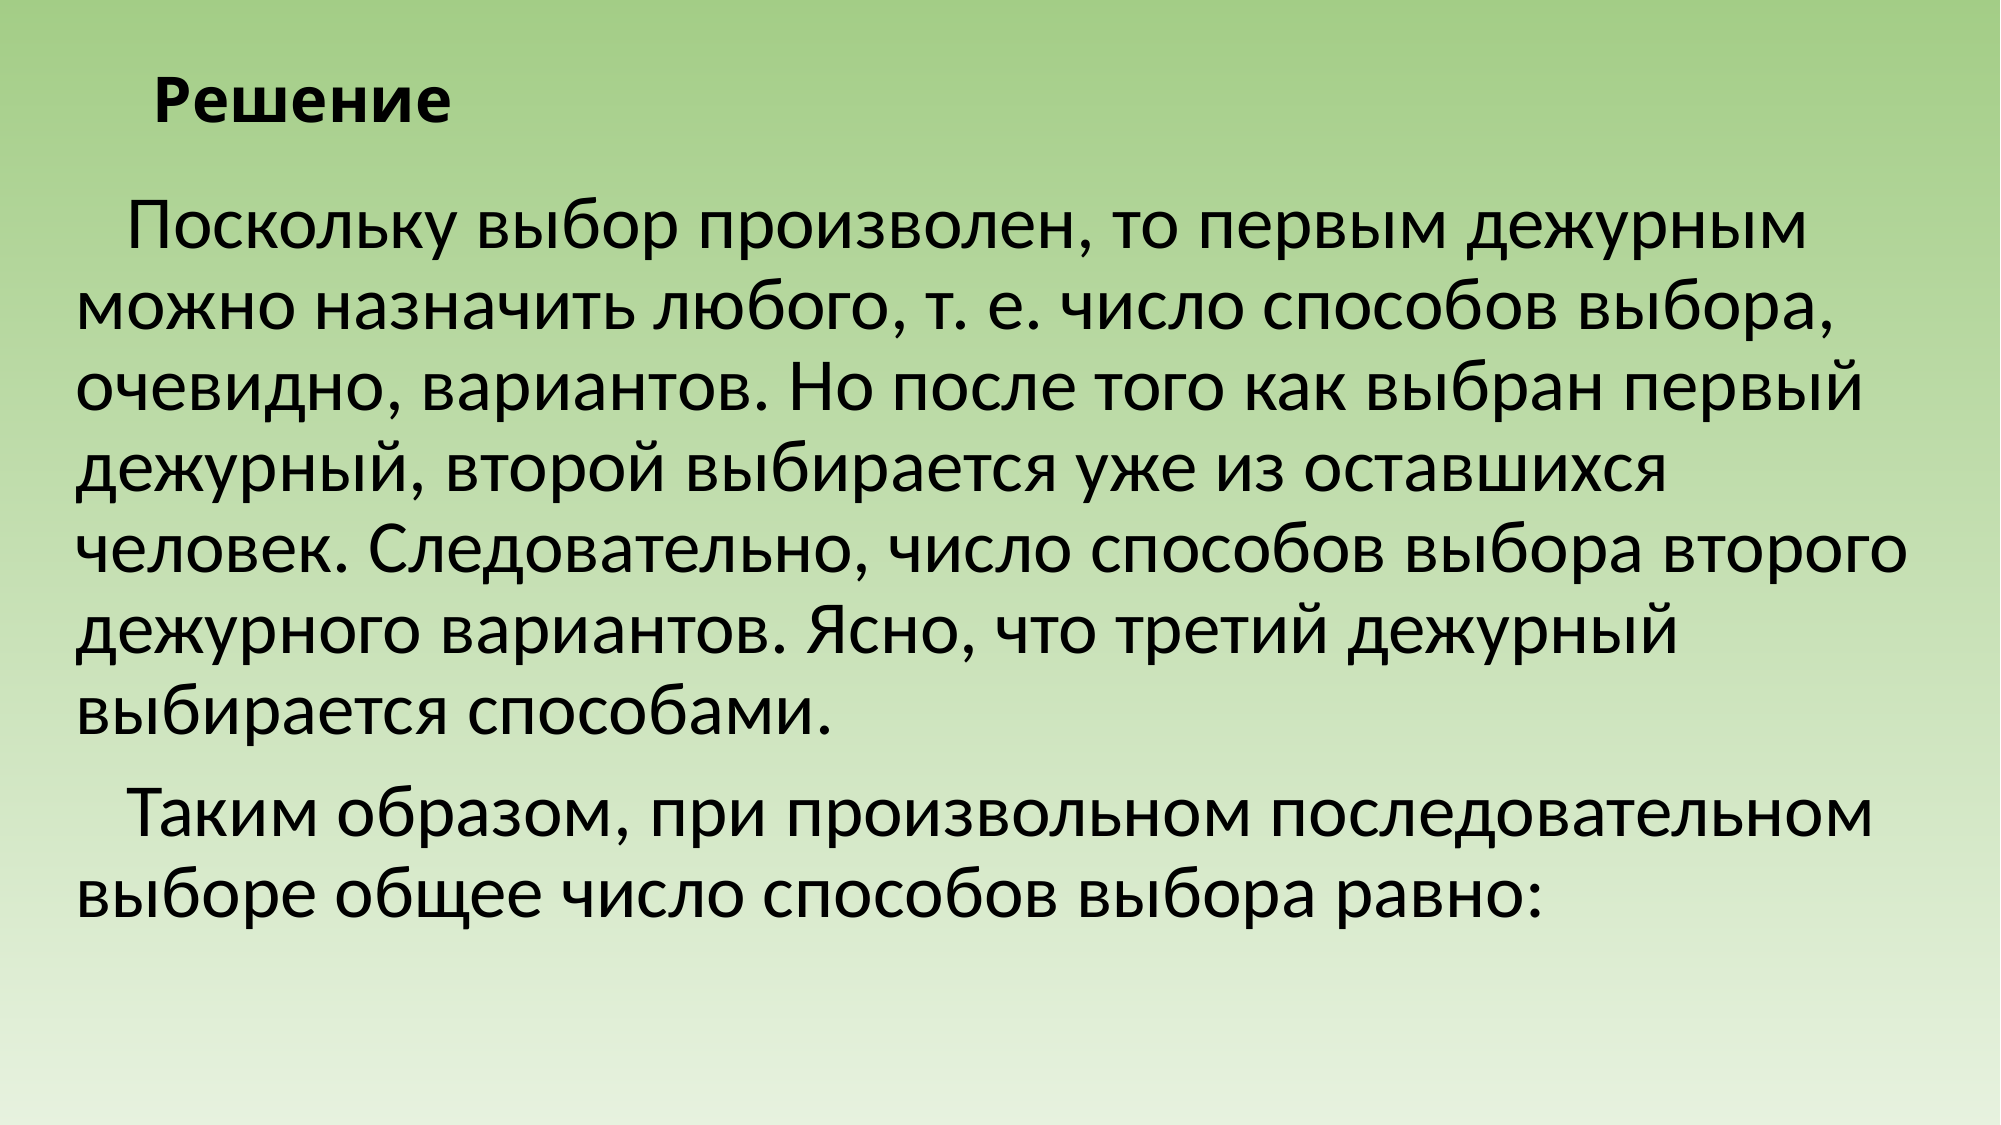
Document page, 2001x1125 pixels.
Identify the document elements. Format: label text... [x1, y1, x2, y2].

title Решение [137, 59, 1863, 144]
